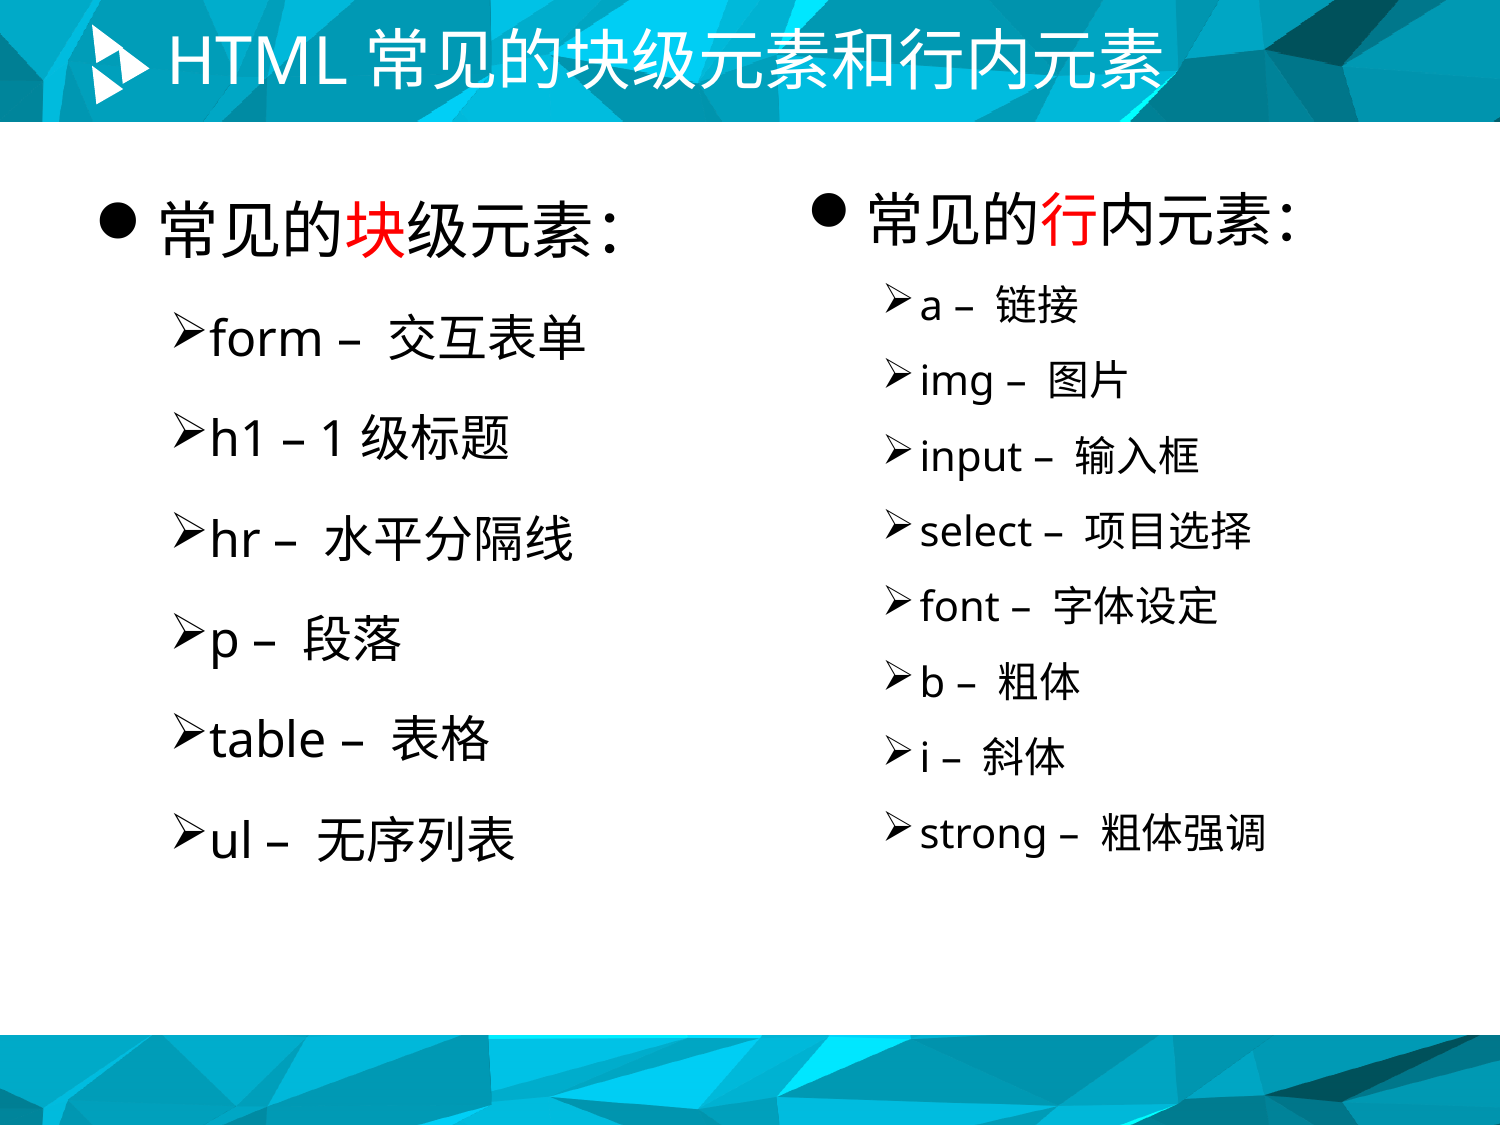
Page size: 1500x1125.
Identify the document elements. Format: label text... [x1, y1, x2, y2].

text_box 常见的行内元素： a – 链接 img – 图片 input – 输入框 select – 项目选择 font – 字体设定 b – 粗体 i – 斜体 strong – 粗体强调 [791, 154, 1485, 1020]
list 常见的块级元素： form – 交互表单 h1 – 1级标题 hr – 水平分隔线 p – 段落 table – 表格 ul – 无序列表 [79, 145, 727, 946]
picture [0, 1035, 1500, 1125]
title HTML常见的块级元素和行内元素 [151, 11, 1446, 115]
picture [0, 0, 1500, 122]
